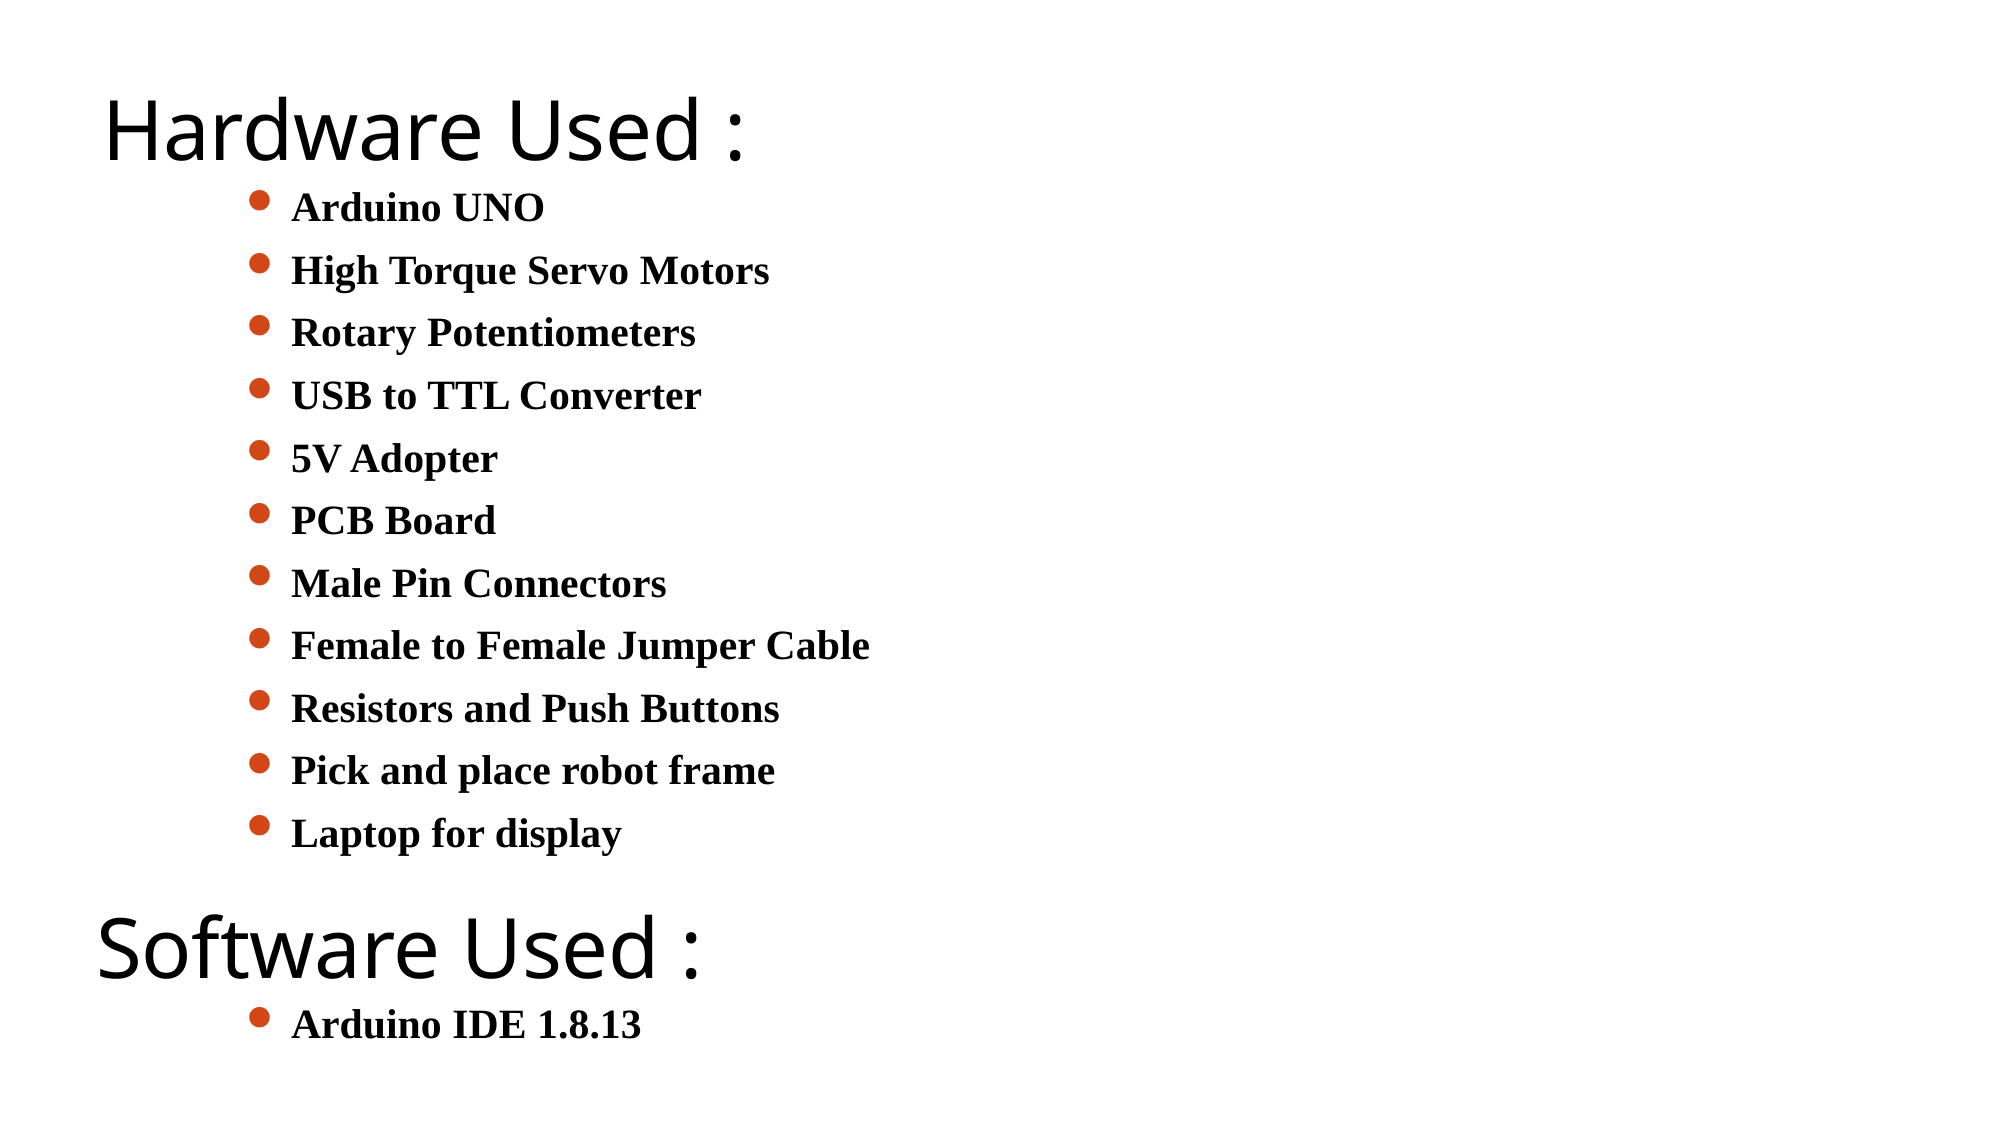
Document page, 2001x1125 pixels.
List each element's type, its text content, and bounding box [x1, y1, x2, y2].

text_box Arduino IDE 1.8.13 [244, 996, 671, 1125]
title Hardware Used : [99, 31, 1020, 222]
text_box Arduino UNO High Torque Servo Motors Rotary Potentiometers USB to TTL Converter 5V Adopter PCB Board Male Pin Connectors Female to Female Jumper Cable Resistors and Push Buttons Pick and place robot frame Laptop for display [244, 177, 1919, 919]
text_box Software Used : [94, 893, 1014, 996]
